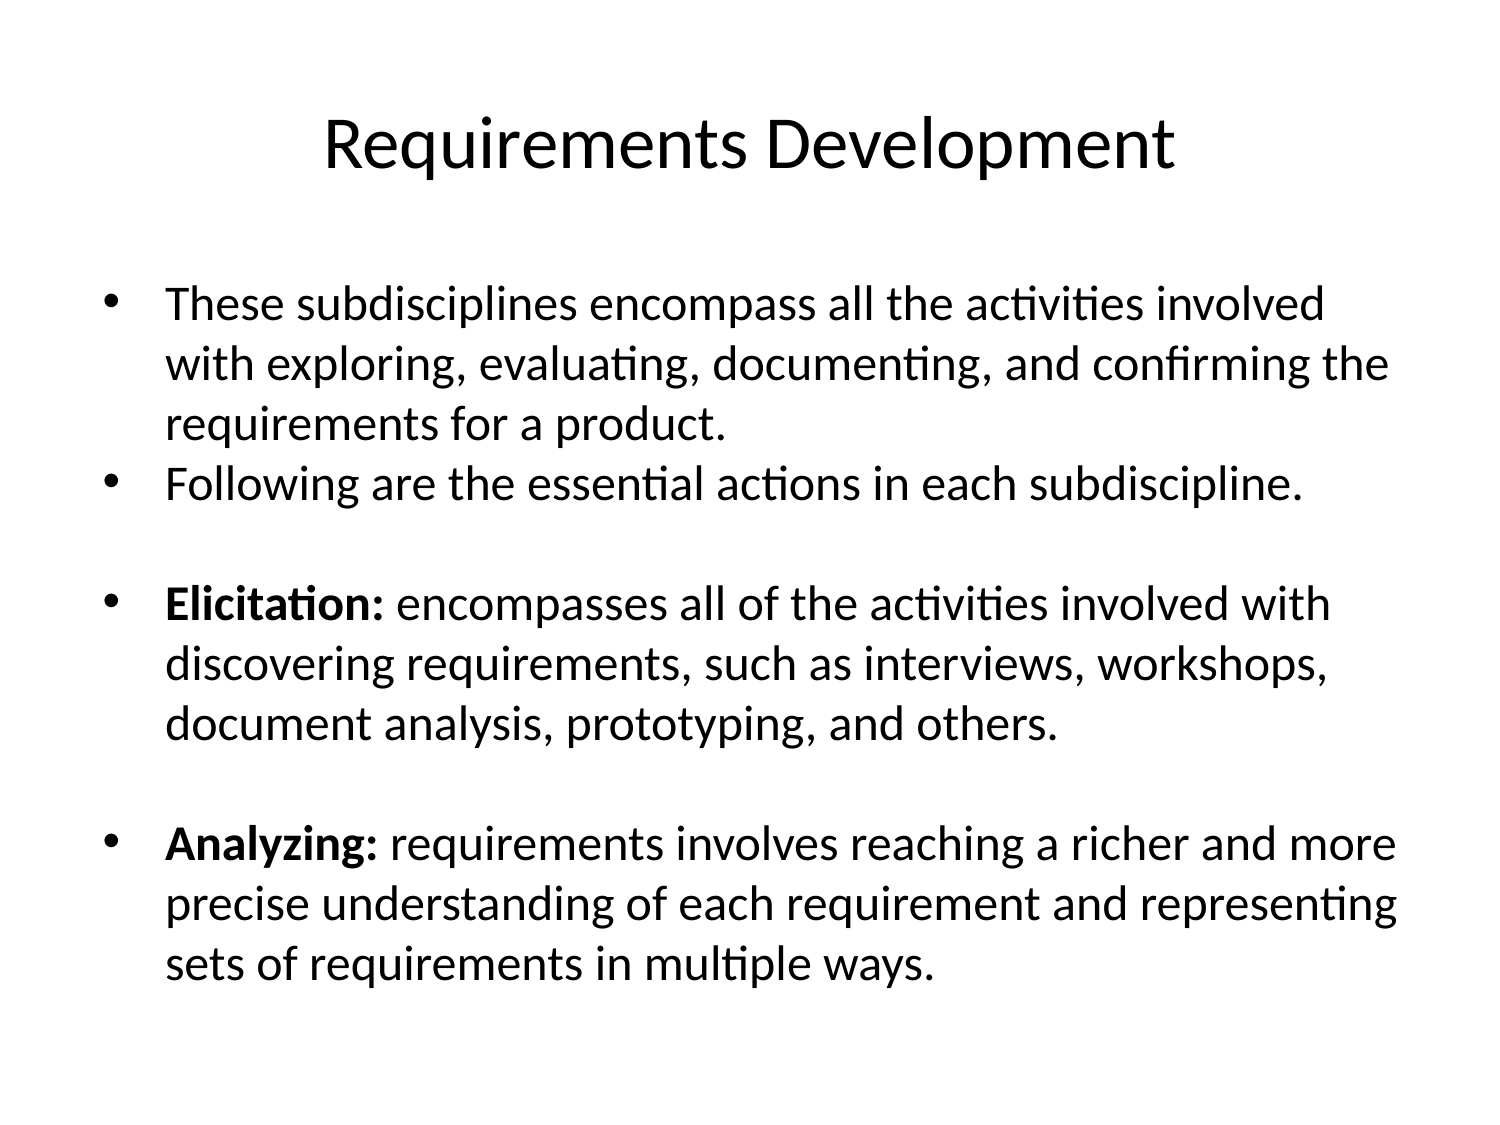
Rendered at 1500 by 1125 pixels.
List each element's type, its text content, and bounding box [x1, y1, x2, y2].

list These subdisciplines encompass all the activities involved with exploring, evaluating, documenting, and confirming the requirements for a product. Following are the essential actions in each subdiscipline. Elicitation: encompasses all of the activities involved with discovering requirements, such as interviews, workshops, document analysis, prototyping, and others. Analyzing: requirements involves reaching a richer and more precise understanding of each requirement and representing sets of requirements in multiple ways. [75, 262, 1425, 1005]
title Requirements Development [75, 45, 1425, 233]
